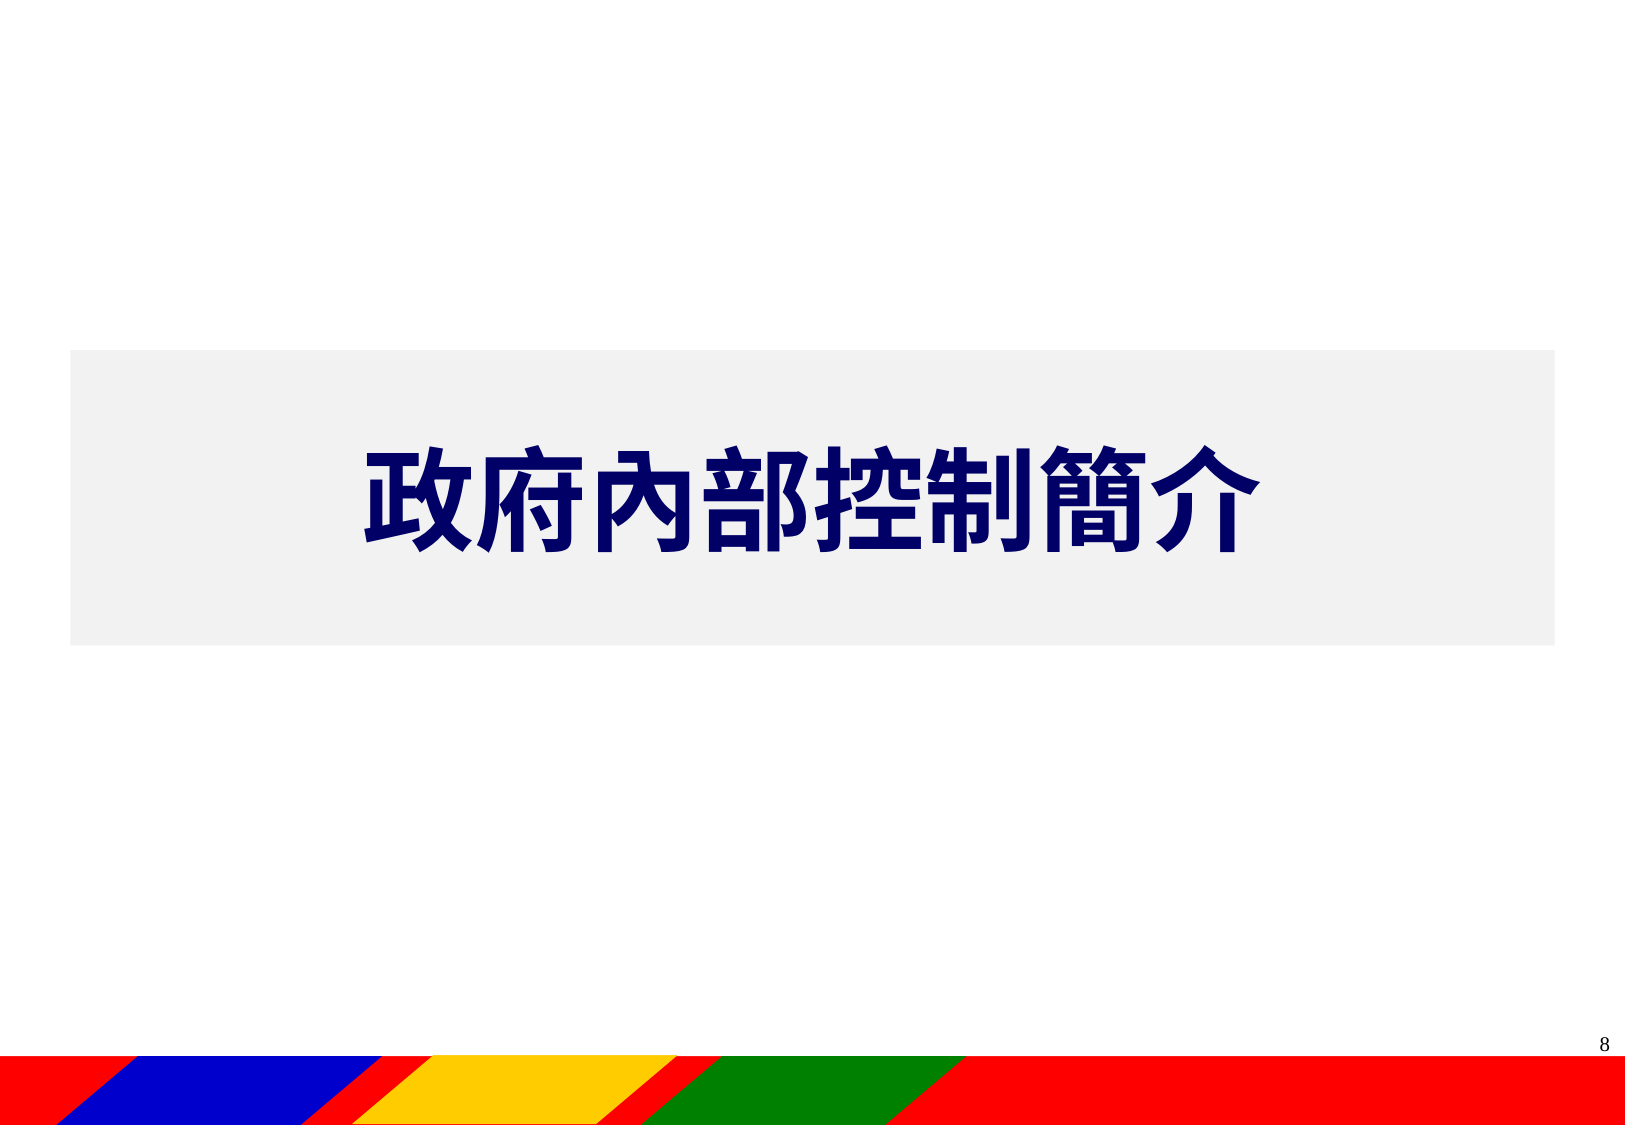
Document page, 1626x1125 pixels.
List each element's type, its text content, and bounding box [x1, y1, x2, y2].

slide_number 7 [1245, 1023, 1625, 1099]
title 政府內部控制簡介 [70, 350, 1555, 646]
